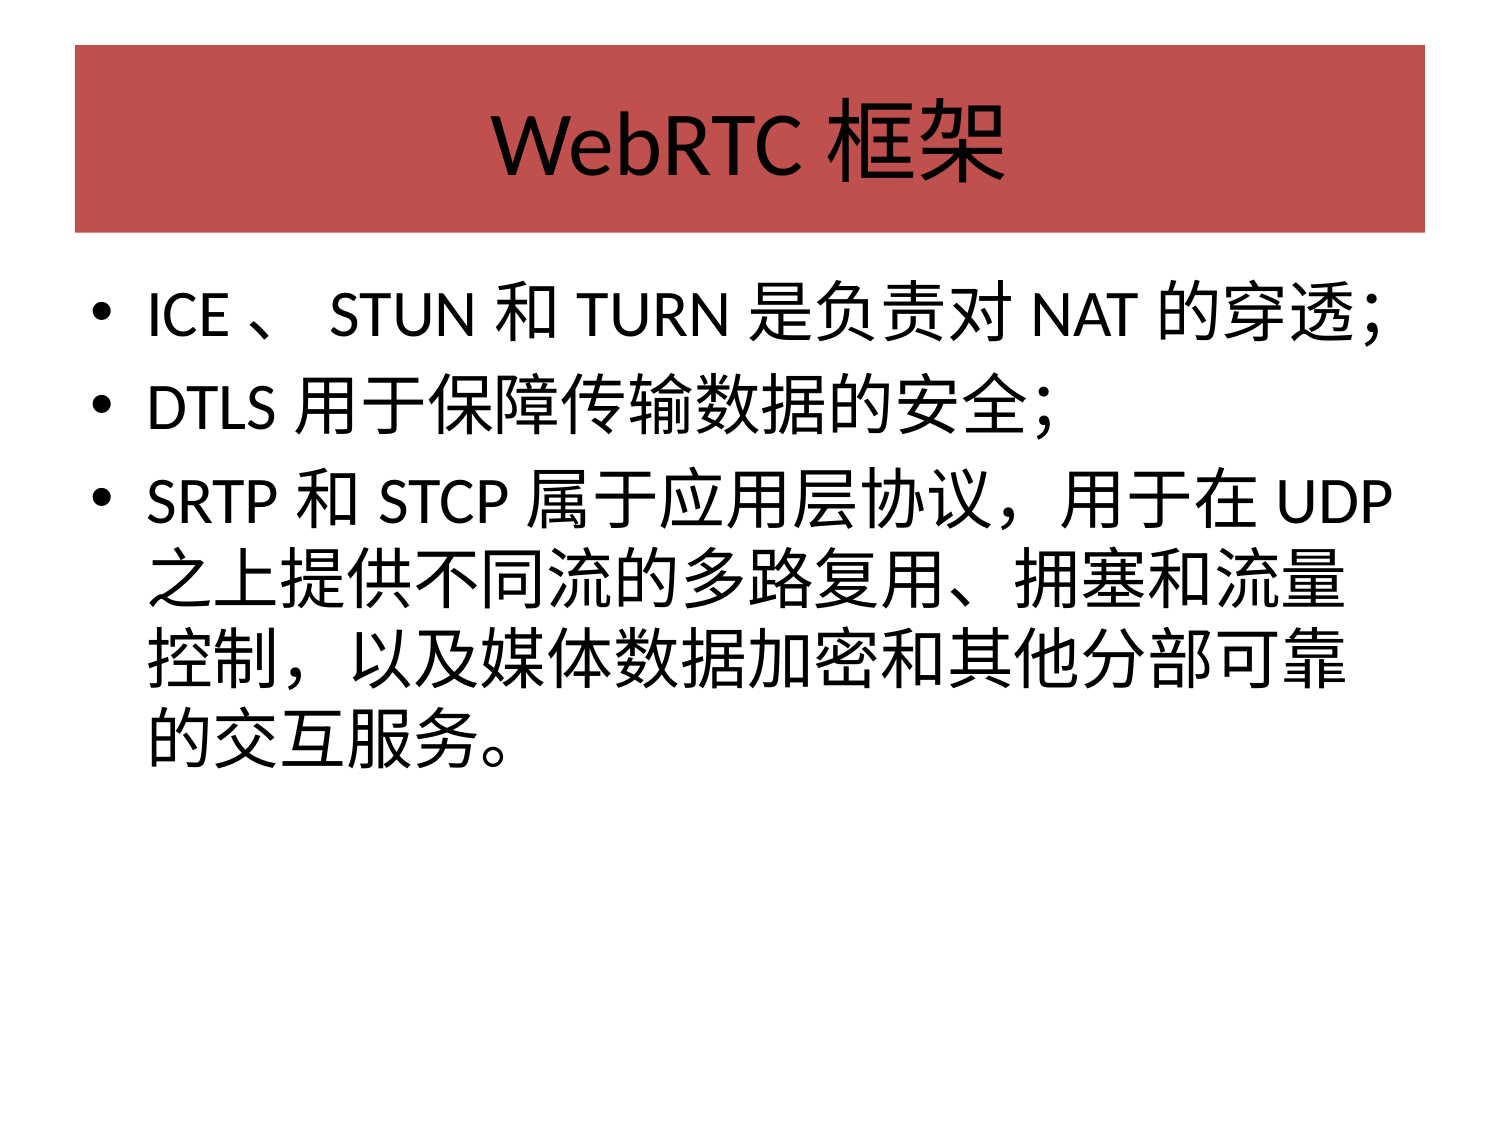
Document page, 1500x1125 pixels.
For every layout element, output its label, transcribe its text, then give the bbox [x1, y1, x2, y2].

list ICE、STUN和TURN是负责对NAT的穿透； DTLS用于保障传输数据的安全； SRTP和STCP属于应用层协议，用于在UDP之上提供不同流的多路复用、拥塞和流量控制，以及媒体数据加密和其他分部可靠的交互服务。 [75, 262, 1425, 1005]
title WebRTC框架 [75, 45, 1425, 233]
